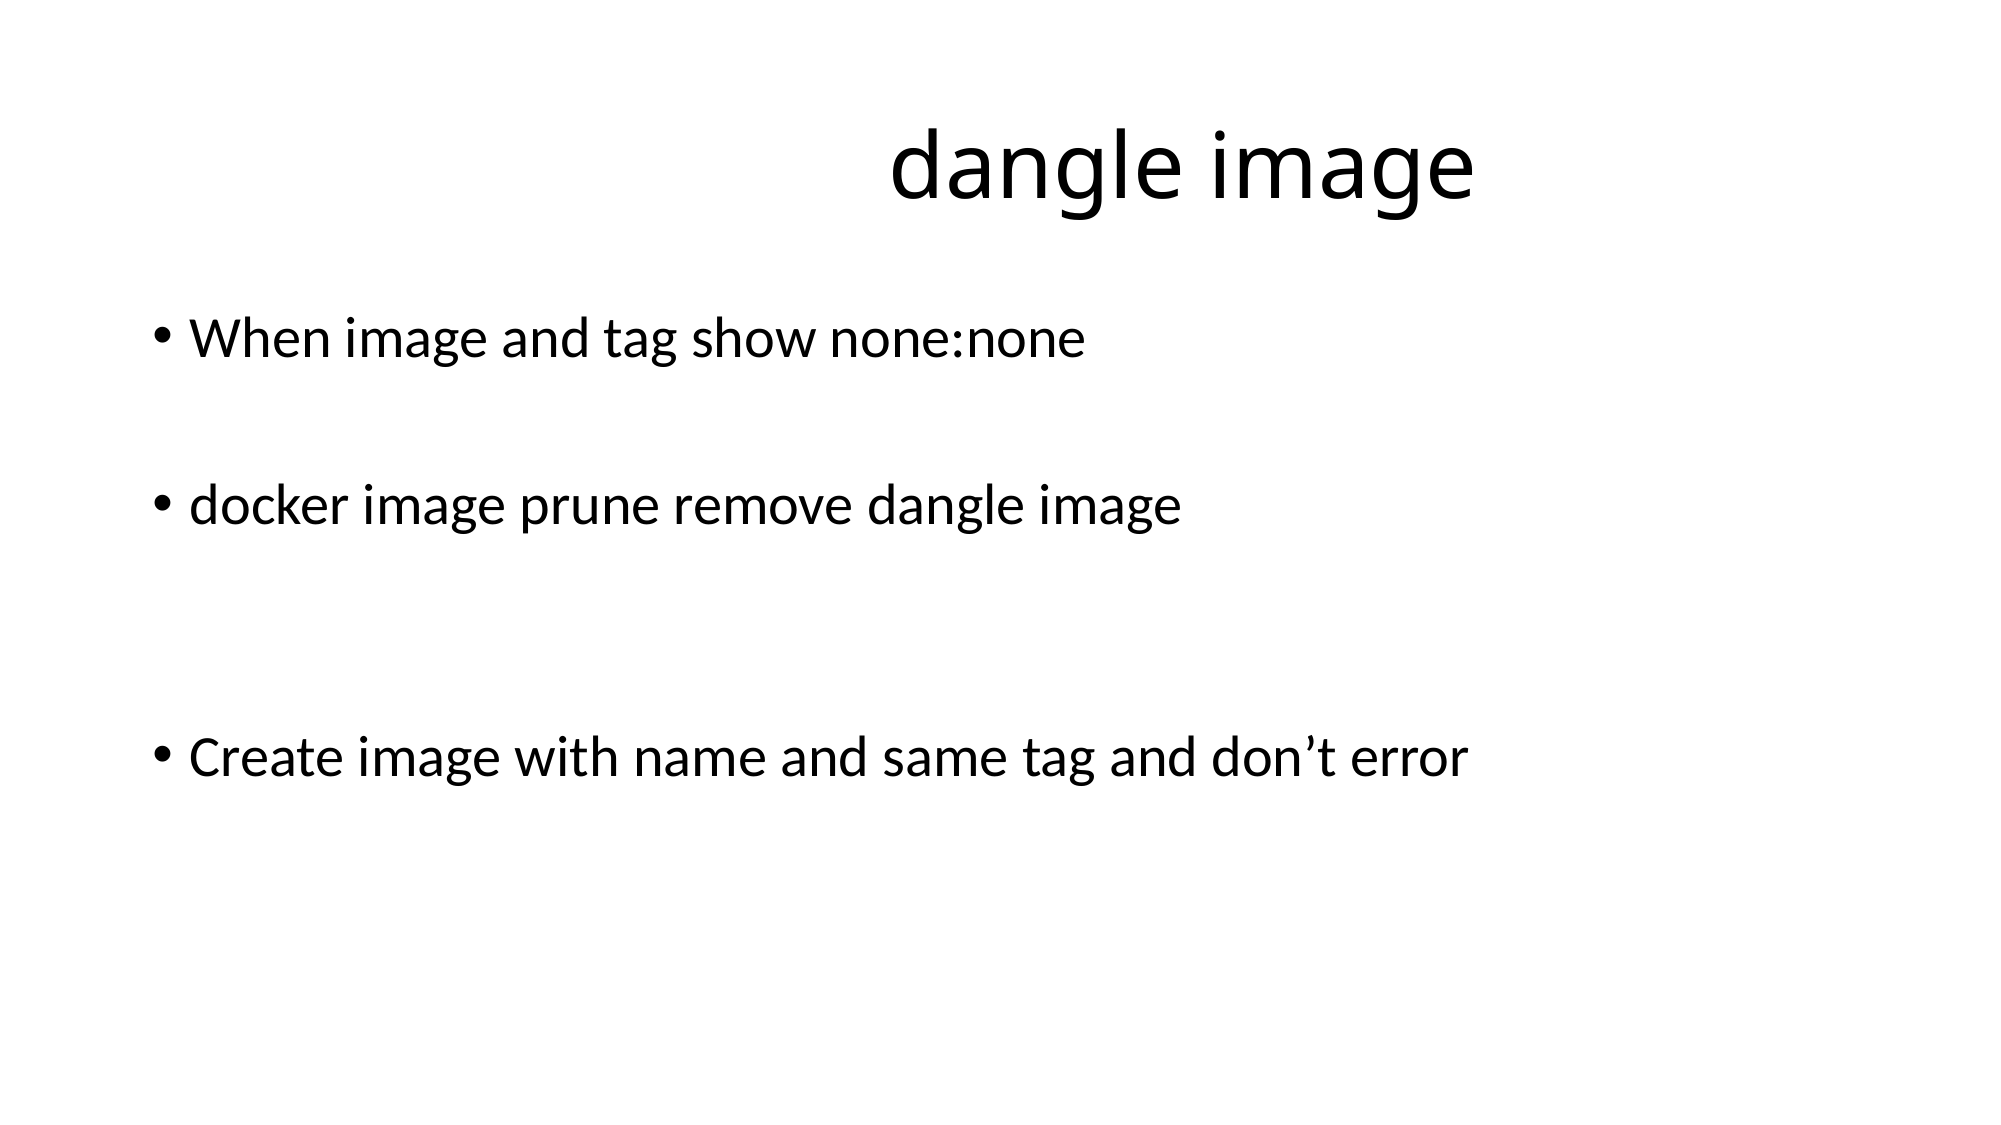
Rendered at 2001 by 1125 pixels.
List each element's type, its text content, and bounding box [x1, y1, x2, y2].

title dangle image [137, 59, 1863, 278]
list When image and tag show none:none docker image prune remove dangle image Create image with name and same tag and don’t error [137, 299, 1863, 1014]
